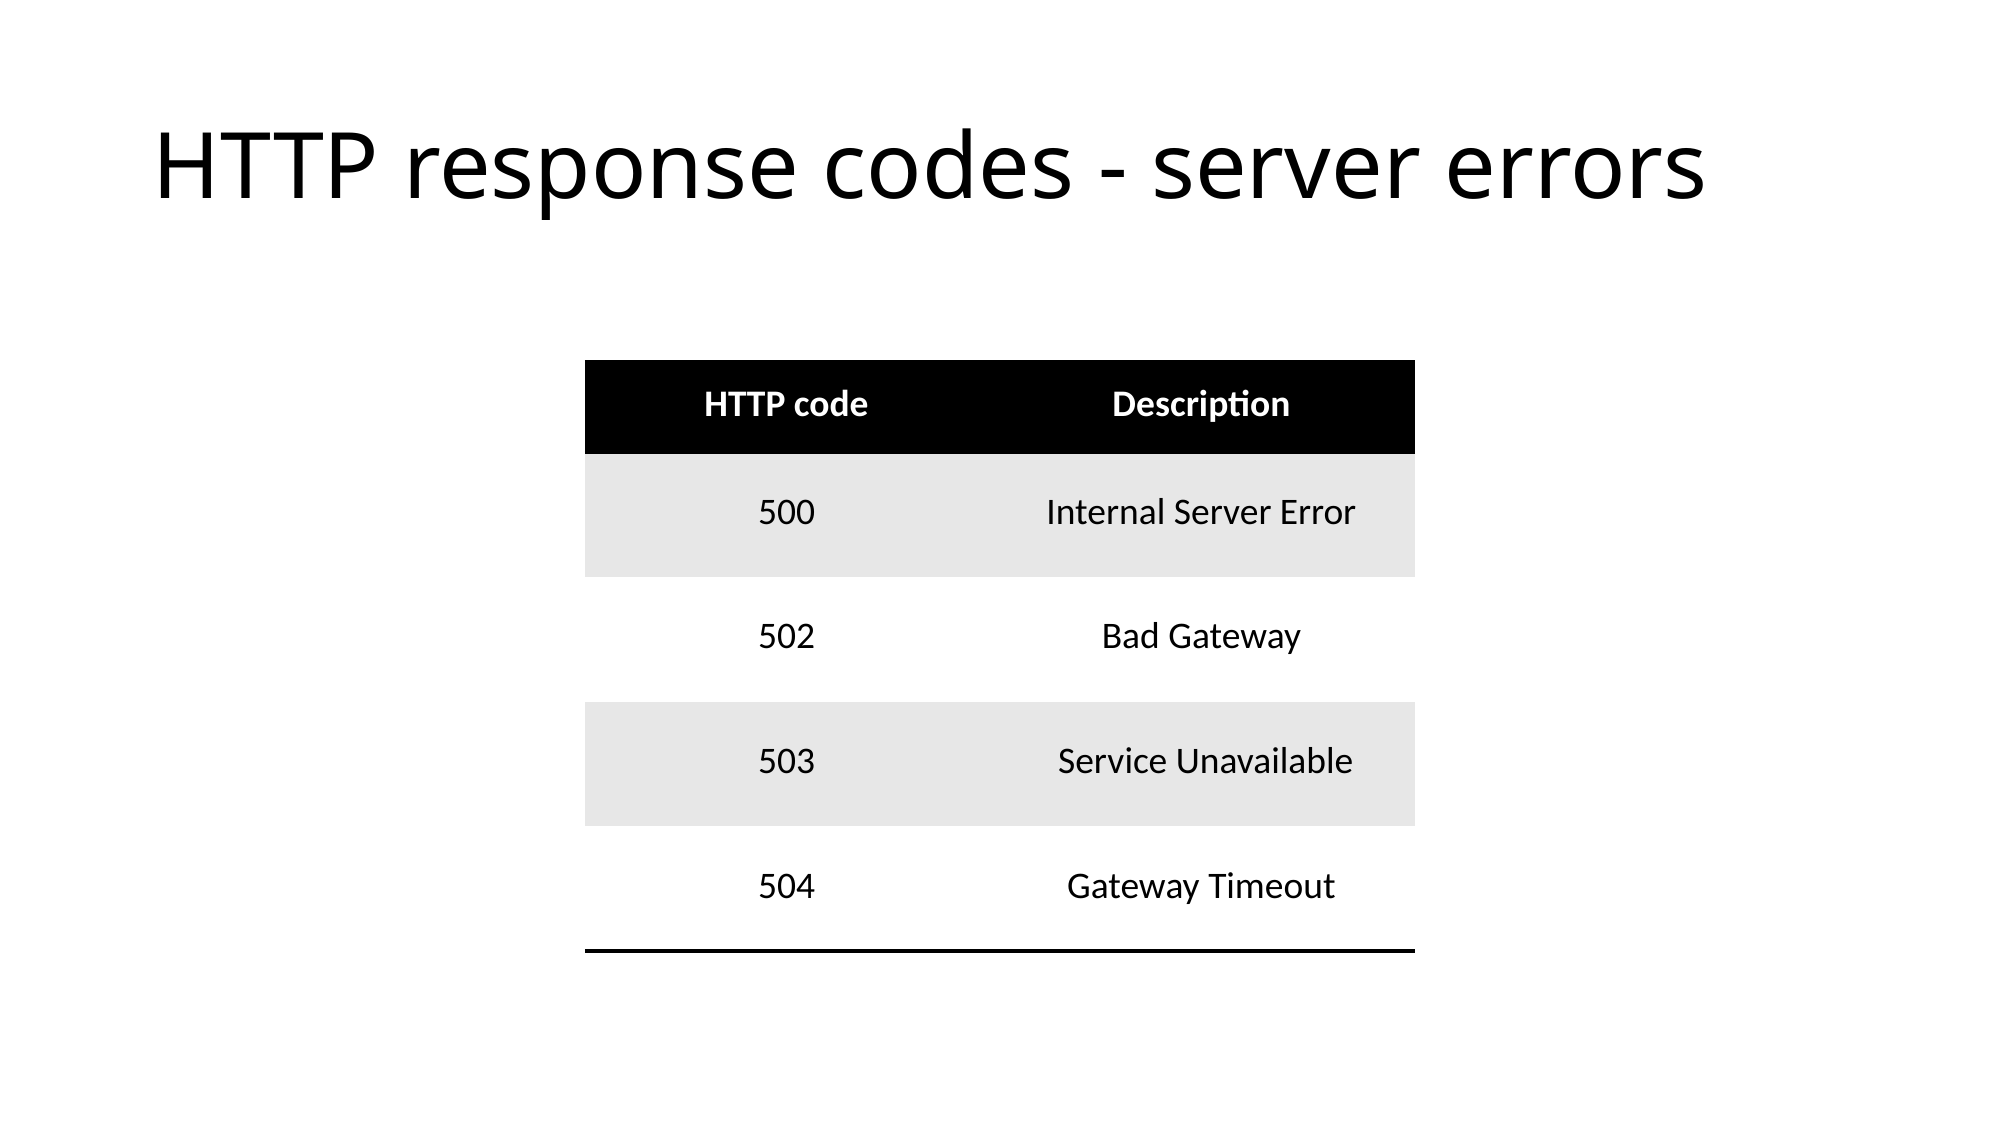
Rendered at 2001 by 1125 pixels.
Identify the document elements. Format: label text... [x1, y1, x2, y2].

title HTTP response codes - server errors [137, 59, 1863, 278]
table_cell 503 [585, 702, 988, 826]
table_header Description [988, 364, 1415, 451]
table_header HTTP code [585, 364, 988, 451]
table_cell Gateway Timeout [988, 826, 1415, 949]
table_cell 500 [585, 454, 988, 577]
table_cell Bad Gateway [988, 577, 1415, 702]
table_cell 504 [585, 826, 988, 949]
table_cell Internal Server Error [988, 454, 1415, 577]
table_cell 502 [585, 577, 988, 702]
table_cell Service Unavailable [988, 702, 1415, 826]
